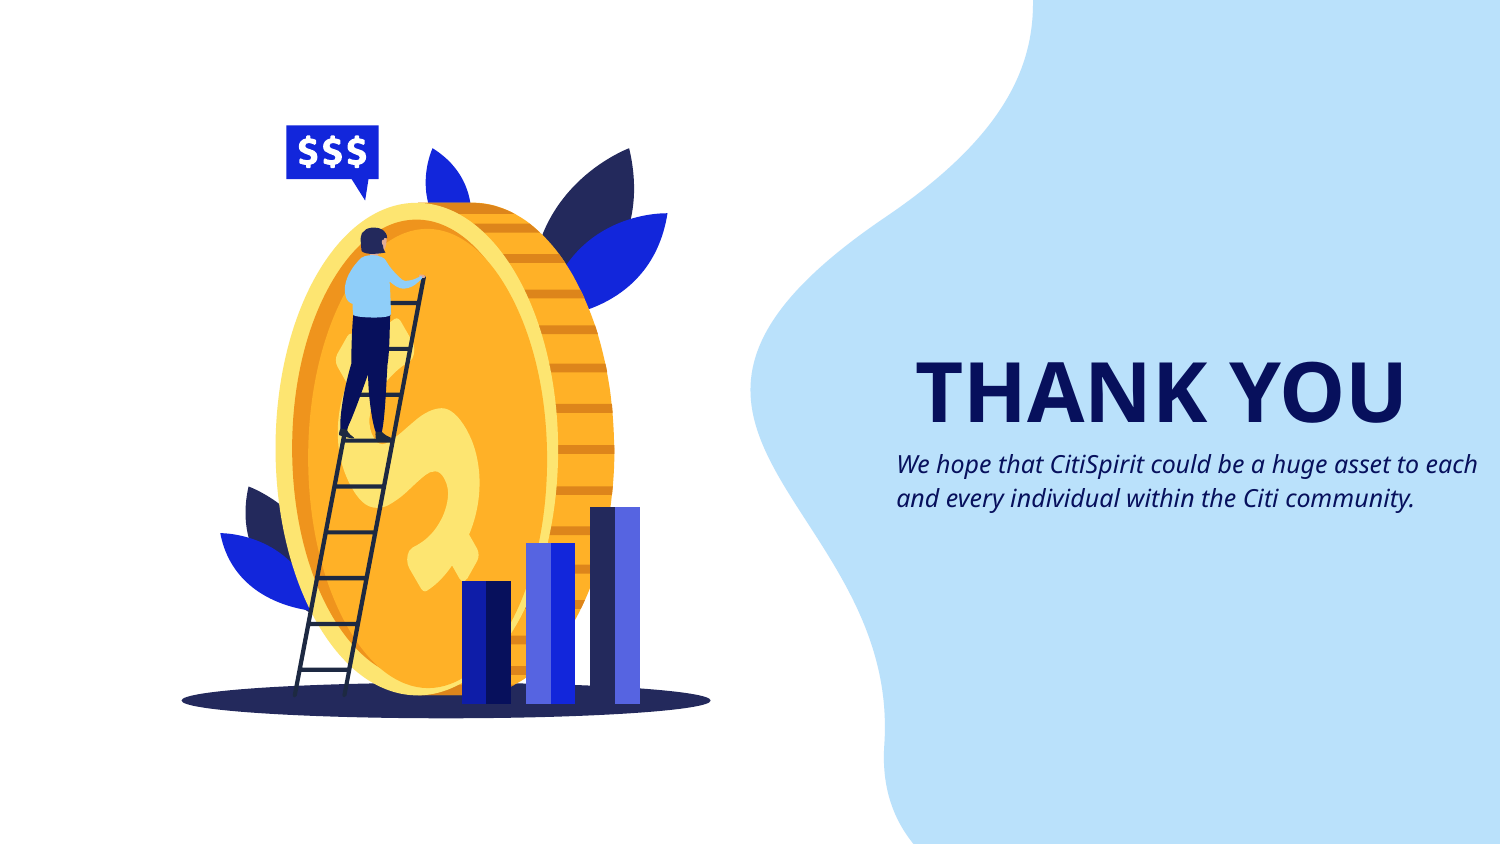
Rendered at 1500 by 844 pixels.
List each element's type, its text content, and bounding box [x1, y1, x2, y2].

text_box [556, 403, 613, 413]
text_box [530, 299, 595, 325]
text_box [375, 431, 392, 440]
text_box [370, 415, 375, 438]
text_box [356, 644, 377, 667]
text_box [543, 334, 606, 363]
text_box [322, 535, 372, 575]
text_box [381, 219, 484, 256]
text_box [363, 378, 368, 392]
text_box [329, 489, 377, 530]
text_box [576, 600, 585, 609]
text_box [347, 135, 367, 169]
text_box [512, 611, 525, 635]
text_box [379, 228, 548, 621]
text_box [504, 254, 566, 263]
text_box [567, 213, 668, 309]
text_box [552, 495, 612, 526]
text_box [461, 213, 530, 223]
text_box [512, 635, 525, 645]
text_box [576, 609, 581, 619]
text_box [383, 408, 480, 592]
text_box [550, 526, 590, 536]
text_box [347, 627, 354, 636]
text_box [220, 533, 309, 611]
text_box [557, 413, 615, 445]
title THANK YOU [789, 324, 1425, 435]
text_box [327, 581, 363, 621]
text_box [318, 581, 343, 621]
text_box [286, 125, 379, 201]
text_box [422, 202, 515, 214]
text_box [425, 148, 471, 202]
text_box [319, 627, 351, 664]
text_box [308, 293, 353, 553]
text_box [542, 148, 635, 264]
text_box [352, 650, 461, 696]
text_box [339, 627, 353, 643]
text_box [338, 428, 355, 439]
text_box [576, 564, 590, 574]
text_box [510, 263, 580, 289]
text_box [313, 590, 334, 621]
text_box [337, 395, 343, 451]
text_box [525, 289, 585, 299]
text_box [590, 507, 614, 704]
text_box [548, 536, 590, 564]
text_box [461, 580, 486, 705]
text_box [181, 683, 711, 719]
text_box [390, 318, 410, 346]
text_box [512, 645, 525, 666]
text_box [486, 232, 560, 254]
text_box [614, 507, 640, 704]
text_box [525, 543, 550, 704]
text_box [348, 397, 374, 438]
text_box [474, 223, 540, 233]
text_box [552, 373, 612, 403]
text_box [387, 351, 407, 381]
text_box [512, 666, 525, 675]
text_box [323, 135, 342, 169]
text_box [298, 135, 318, 169]
text_box [550, 363, 608, 373]
text_box [341, 443, 389, 484]
text_box [340, 316, 391, 432]
text_box [512, 594, 525, 632]
text_box [292, 245, 369, 578]
text_box [512, 675, 525, 685]
text_box [357, 472, 461, 689]
text_box [556, 486, 613, 495]
text_box [557, 454, 615, 486]
text_box [245, 486, 290, 560]
text_box [352, 489, 381, 508]
text_box [360, 227, 388, 254]
text_box [559, 445, 615, 454]
text_box [335, 333, 352, 382]
text_box [292, 278, 426, 698]
subtitle We hope that CitiSpirit could be a huge asset to each and every individual within the Citi community. [881, 428, 1500, 577]
text_box [540, 325, 598, 335]
text_box [550, 543, 576, 704]
text_box [275, 202, 559, 608]
text_box [426, 684, 461, 696]
text_box [576, 574, 590, 600]
text_box [344, 255, 423, 318]
text_box [486, 580, 512, 705]
